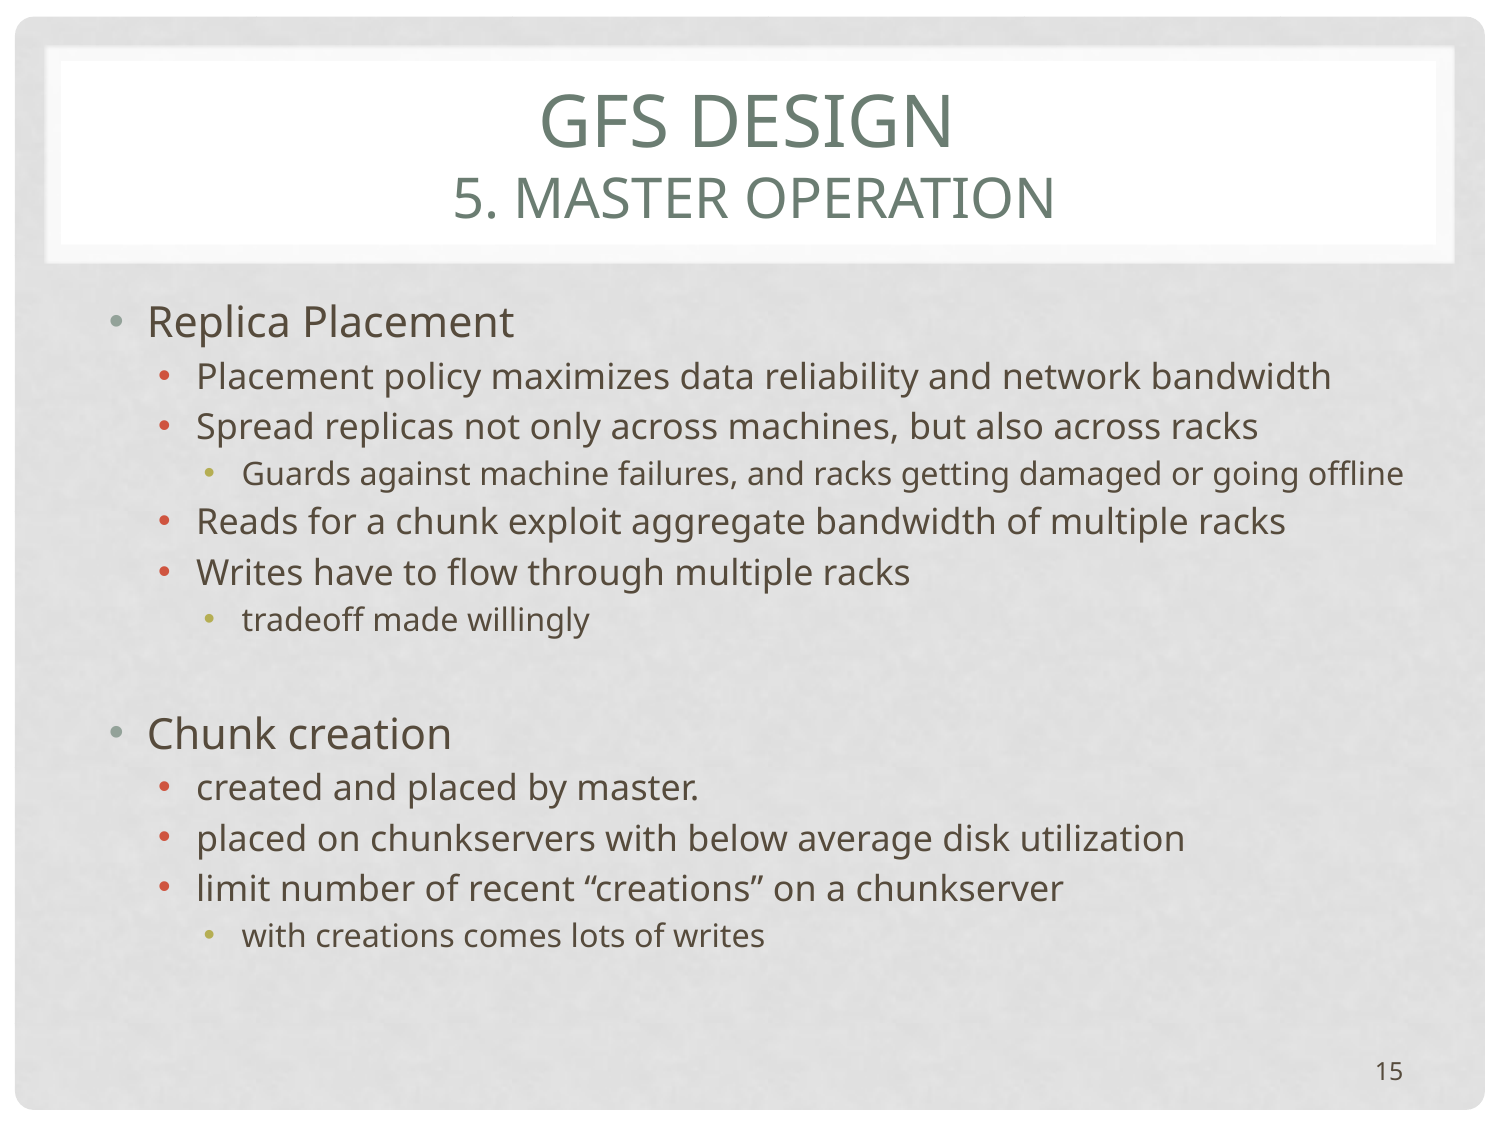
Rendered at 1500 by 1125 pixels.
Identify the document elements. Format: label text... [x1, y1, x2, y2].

slide_number 15 [1074, 1042, 1425, 1103]
title GFS Design 5. Master Operation [69, 66, 1425, 238]
list Replica Placement Placement policy maximizes data reliability and network bandwidth Spread replicas not only across machines, but also across racks Guards against machine failures, and racks getting damaged or going offline Reads for a chunk exploit aggregate bandwidth of multiple racks Writes have to flow through multiple racks tradeoff made willingly Chunk creation created and placed by master. placed on chunkservers with below average disk utilization limit number of recent “creations” on a chunkserver with creations comes lots of writes [75, 287, 1425, 1005]
